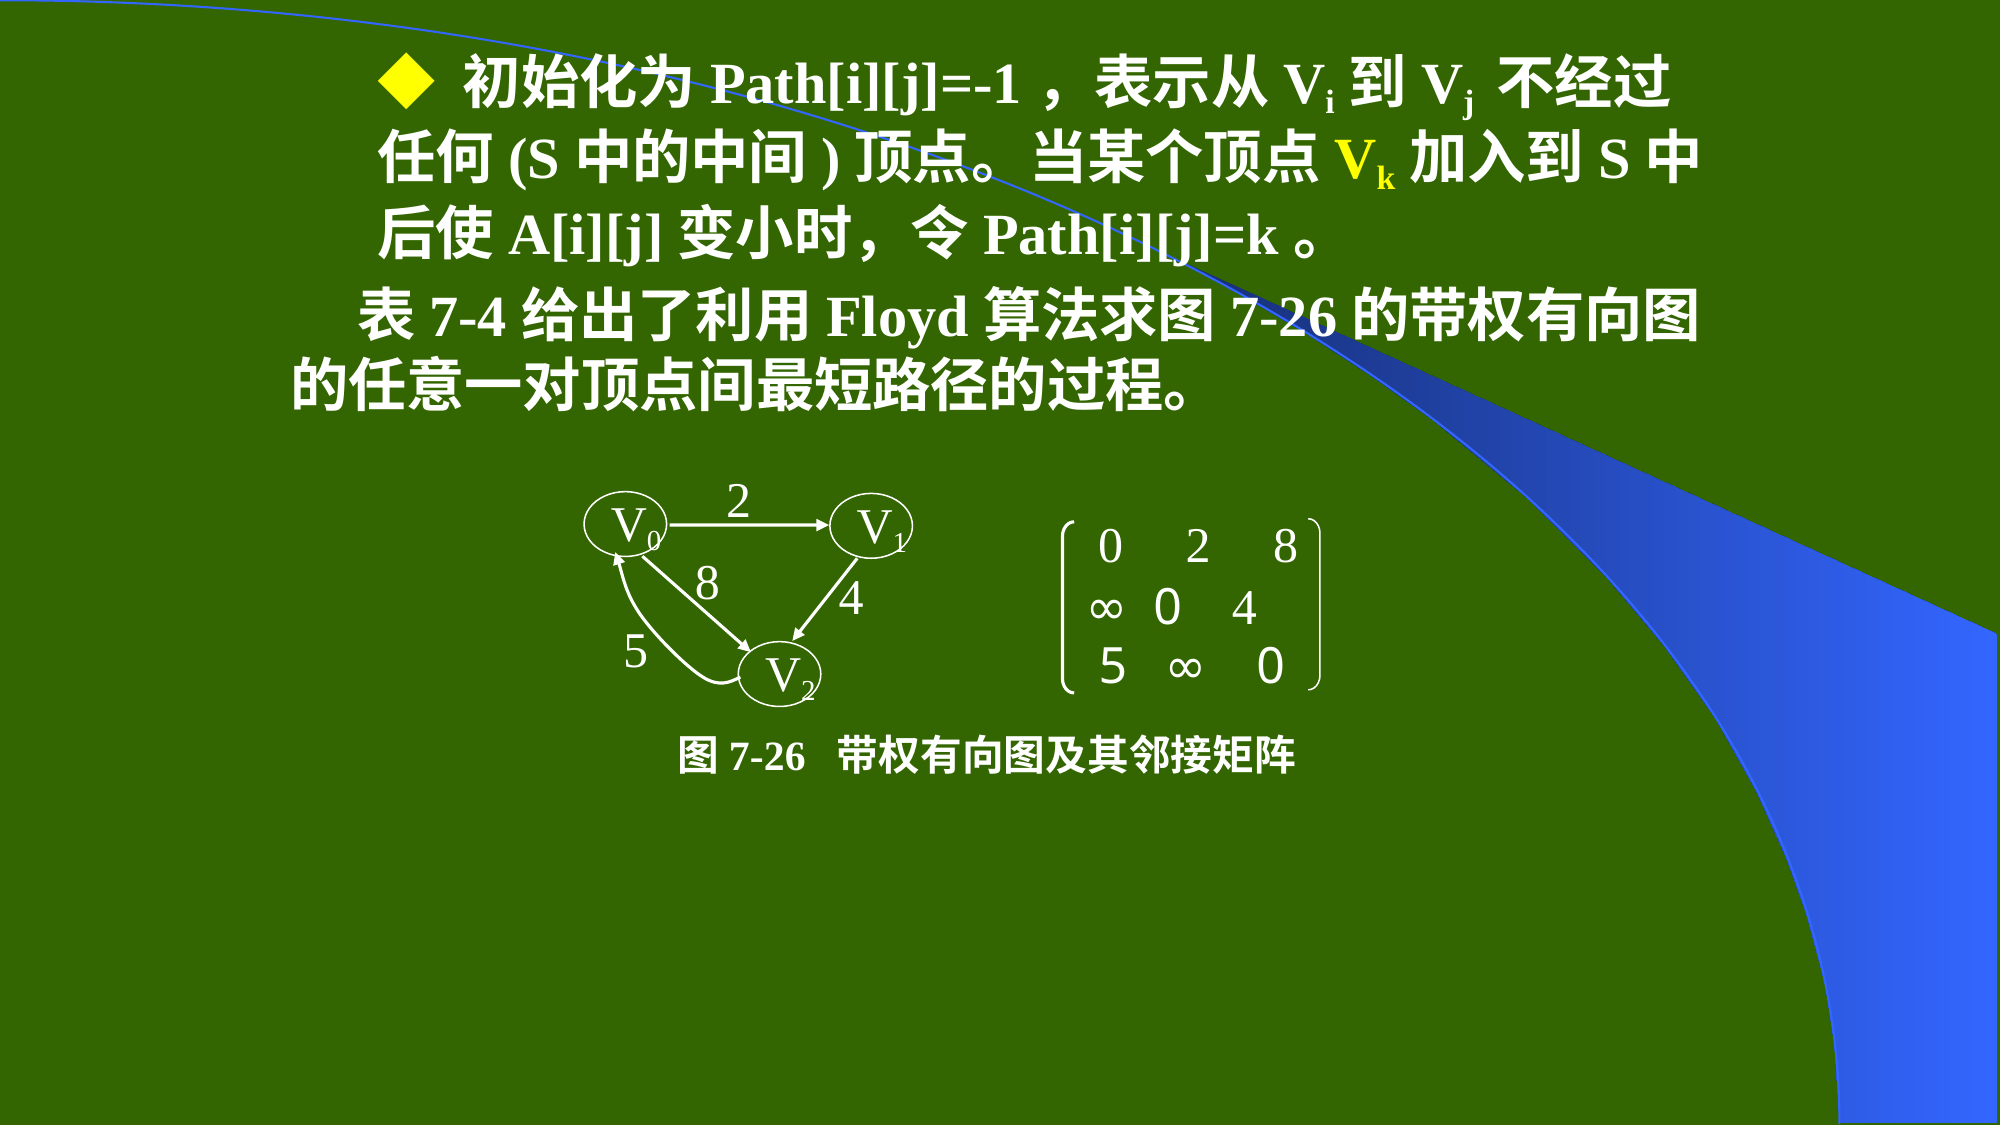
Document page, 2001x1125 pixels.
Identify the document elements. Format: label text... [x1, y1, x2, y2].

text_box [584, 467, 1320, 781]
list ◆ 初始化为Path[i][j]=-1，表示从Vi到Vj 不经过任何(S中的中间)顶点。当某个顶点Vk加入到S中后使A[i][j]变小时，令Path[i][j]=k。 表7-4给出了利用Floyd算法求图7-26的带权有向图的任意一对顶点间最短路径的过程。 [275, 37, 1725, 433]
